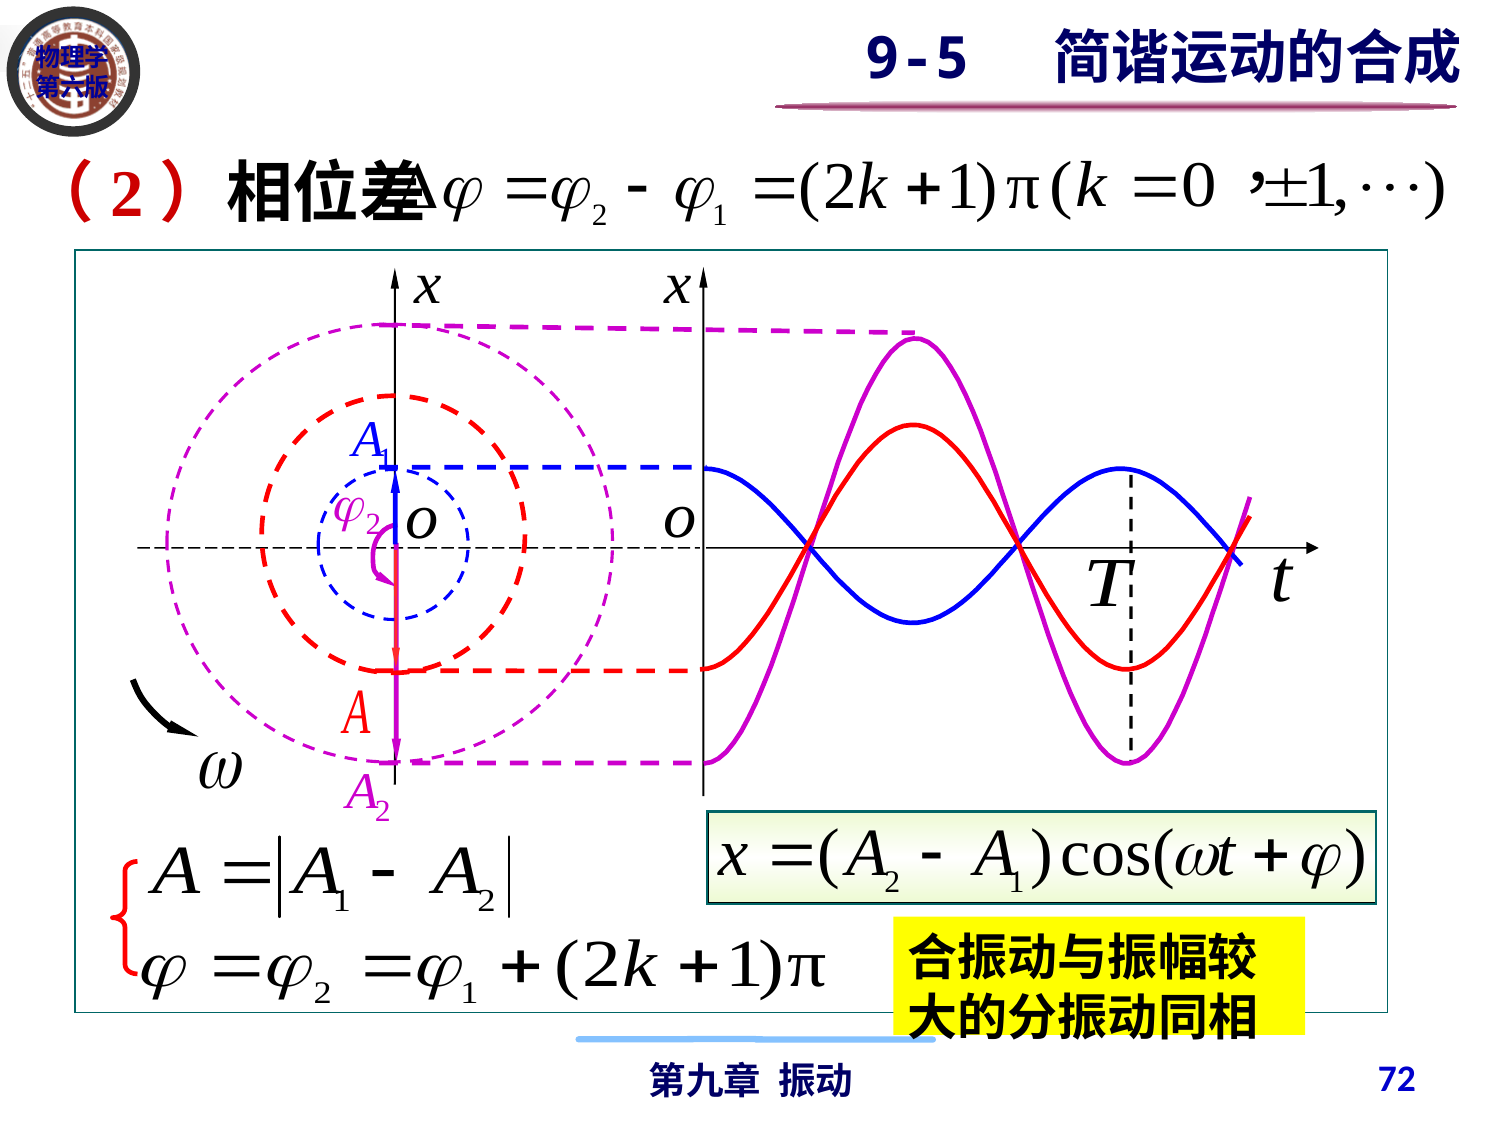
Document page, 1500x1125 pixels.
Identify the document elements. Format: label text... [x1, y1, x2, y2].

text_box （2）相位差 [12, 126, 450, 238]
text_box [261, 395, 373, 738]
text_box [1024, 149, 1455, 233]
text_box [112, 824, 838, 1015]
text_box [137, 674, 161, 801]
text_box 9-5 简谐运动的合成 [849, 12, 1500, 98]
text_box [707, 812, 1376, 903]
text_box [166, 323, 613, 823]
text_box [656, 267, 701, 313]
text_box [406, 267, 450, 313]
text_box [654, 494, 711, 555]
text_box [390, 267, 399, 321]
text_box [892, 916, 1306, 1115]
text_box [389, 146, 1053, 236]
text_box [1265, 548, 1302, 613]
text_box [774, 99, 1457, 114]
text_box [75, 249, 1388, 1013]
picture [17, 17, 129, 126]
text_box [378, 324, 1251, 424]
text_box [1302, 541, 1319, 555]
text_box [378, 678, 1251, 764]
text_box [374, 424, 1251, 672]
